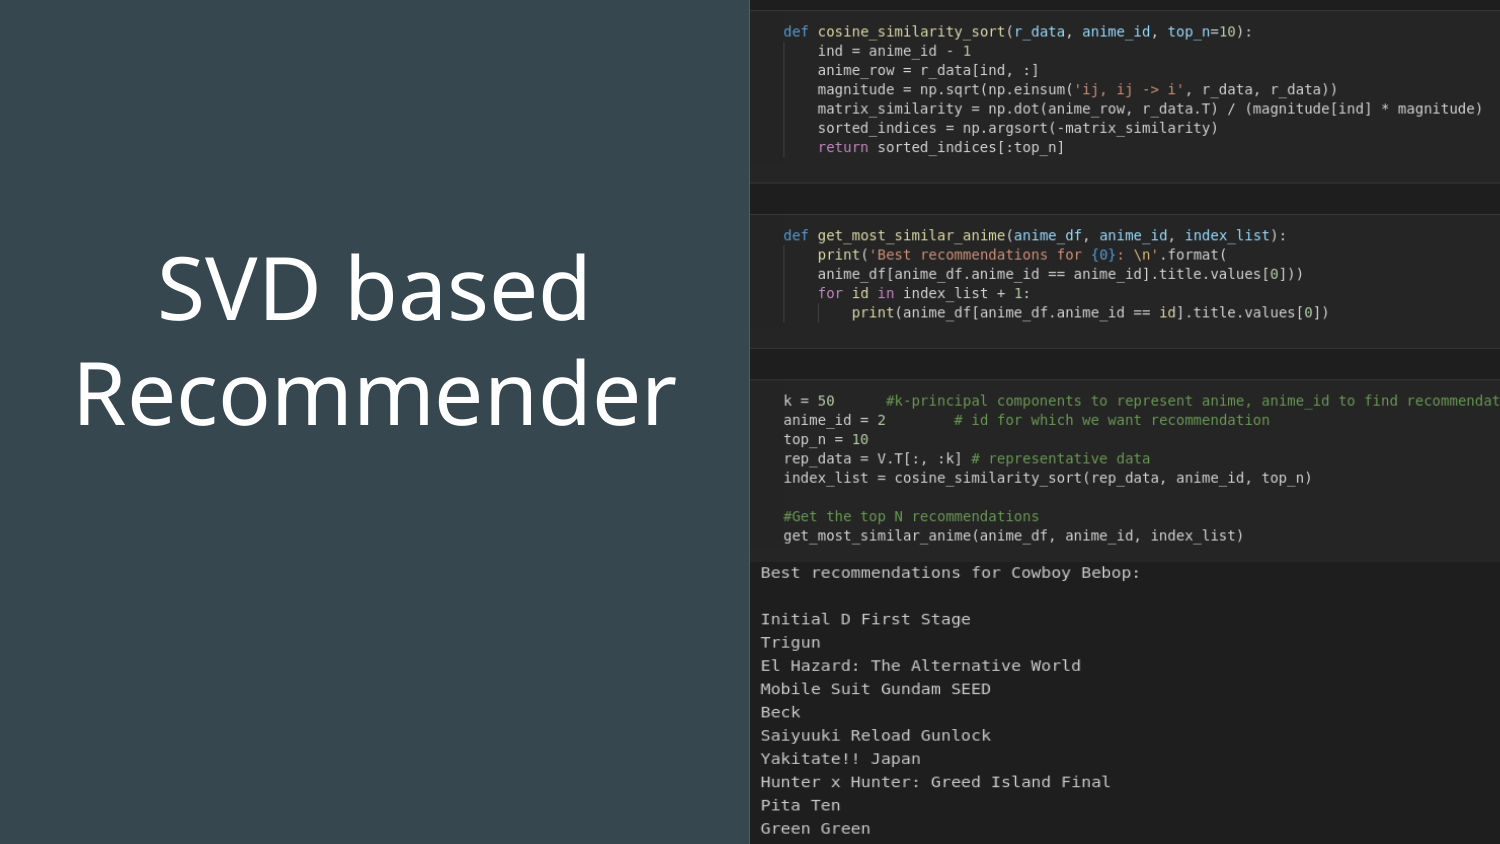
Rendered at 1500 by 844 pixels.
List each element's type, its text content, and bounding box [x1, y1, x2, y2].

picture [749, 0, 1500, 844]
title SVD based Recommender [43, 177, 708, 458]
